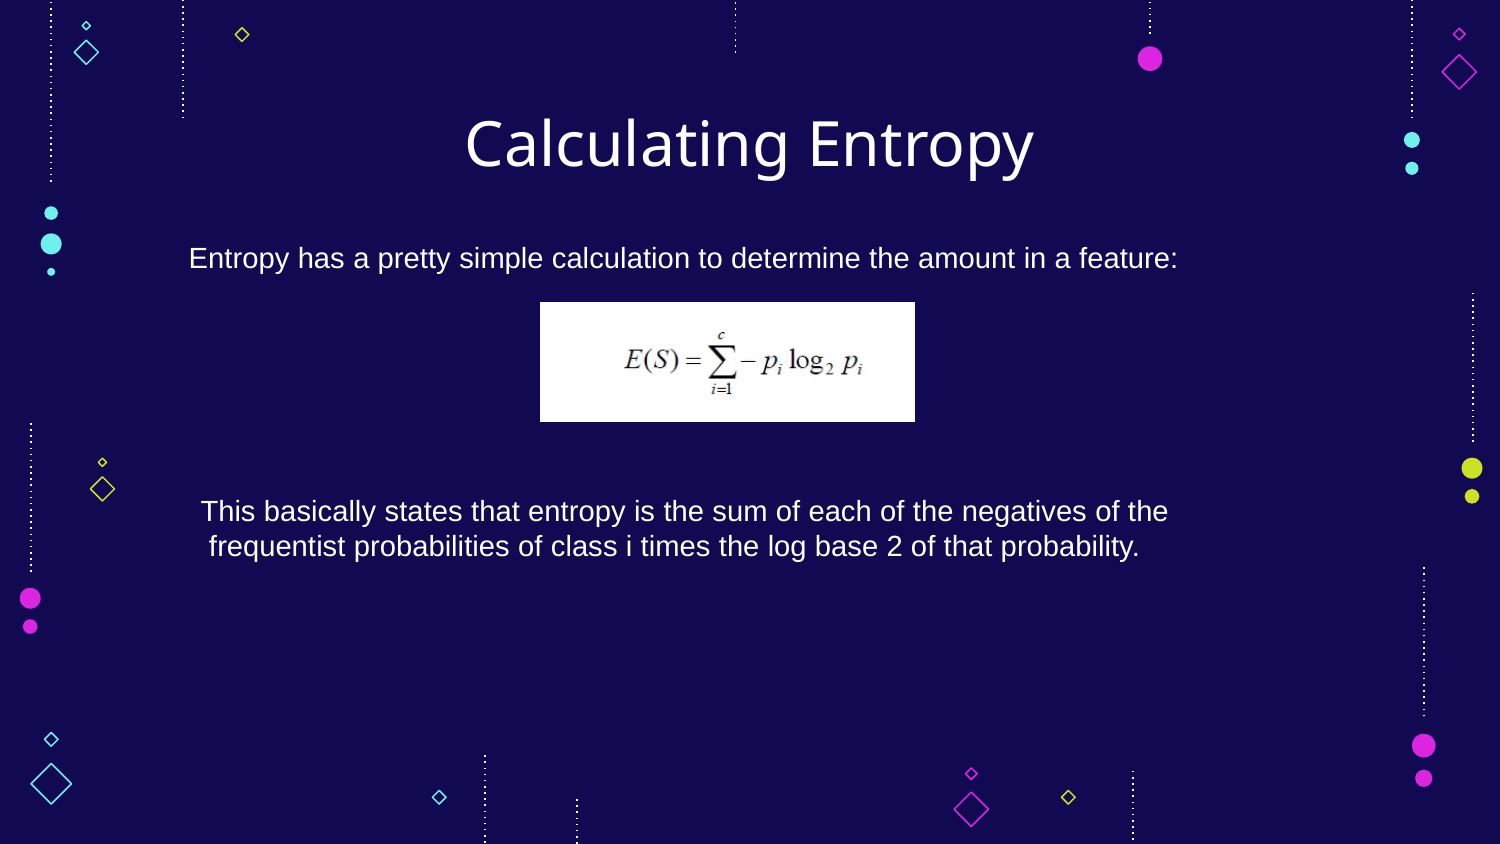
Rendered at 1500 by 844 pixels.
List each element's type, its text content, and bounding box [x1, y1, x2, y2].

picture [540, 302, 916, 423]
title Calculating Entropy [118, 88, 1382, 167]
text_box This basically states that entropy is the sum of each of the negatives of the frequentist probabilities of class i times the log base 2 of that probability. [185, 485, 1186, 570]
text_box Entropy has a pretty simple calculation to determine the amount in a feature: [173, 231, 1195, 282]
